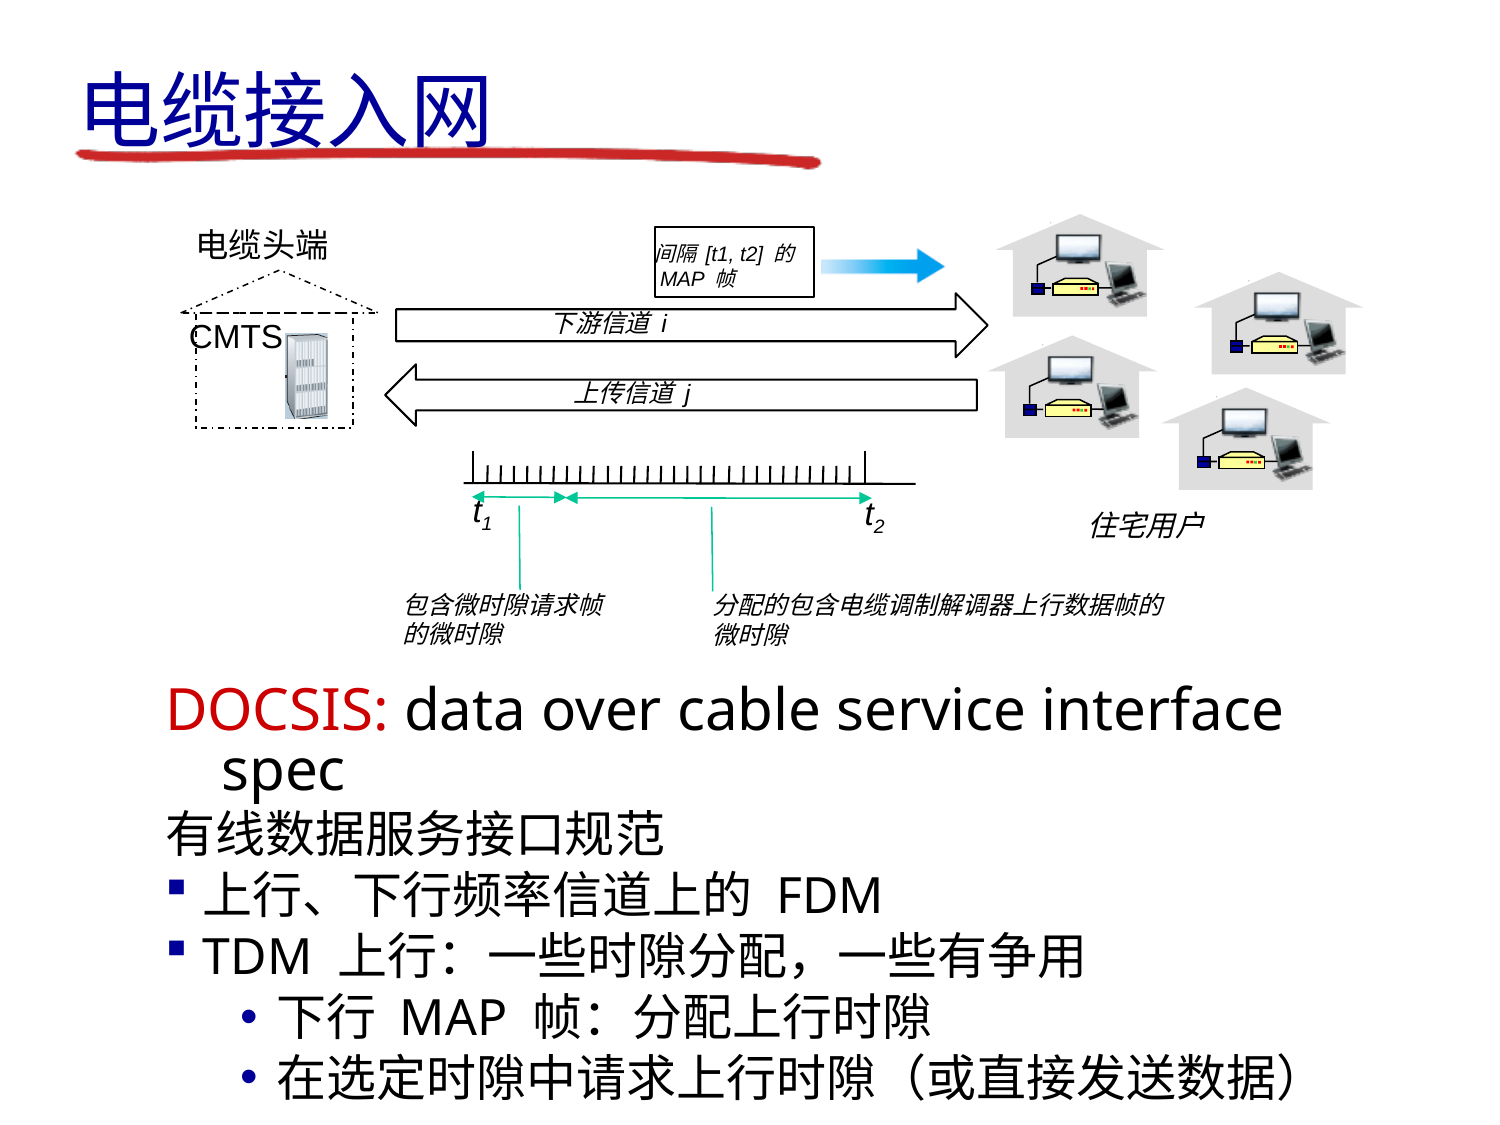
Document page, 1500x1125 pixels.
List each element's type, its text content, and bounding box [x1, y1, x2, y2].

picture [71, 142, 830, 176]
text_box 电缆接入网 [62, 39, 985, 177]
text_box DOCSIS: data over cable service interface spec 有线数据服务接口规范 上行、下行频率信道上的 FDM TDM 上行：一些时隙分配，一些有争用 下行 MAP 帧：分配上行时隙 在选定时隙中请求上行时隙（或直接发送数据） [150, 675, 1436, 1052]
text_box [104, 213, 1364, 658]
